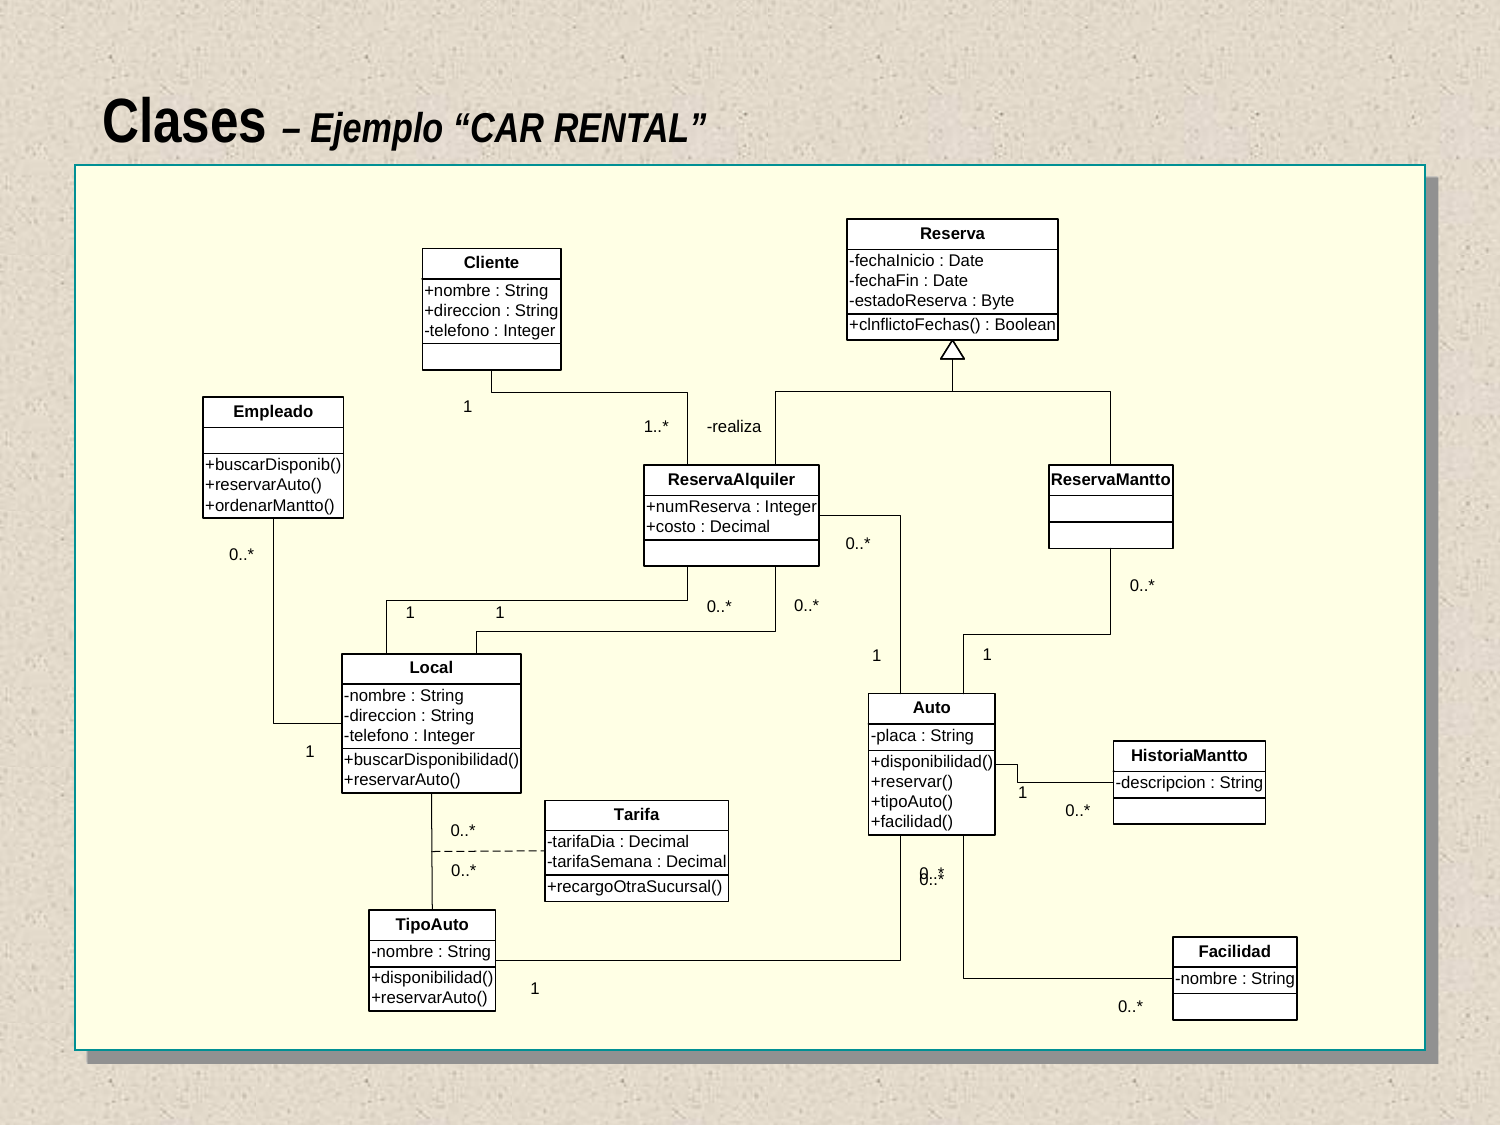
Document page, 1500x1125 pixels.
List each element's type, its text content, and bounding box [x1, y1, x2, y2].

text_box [199, 215, 1301, 1024]
picture [0, 0, 1500, 1125]
text_box Clases – Ejemplo “CAR RENTAL” [87, 87, 1413, 163]
